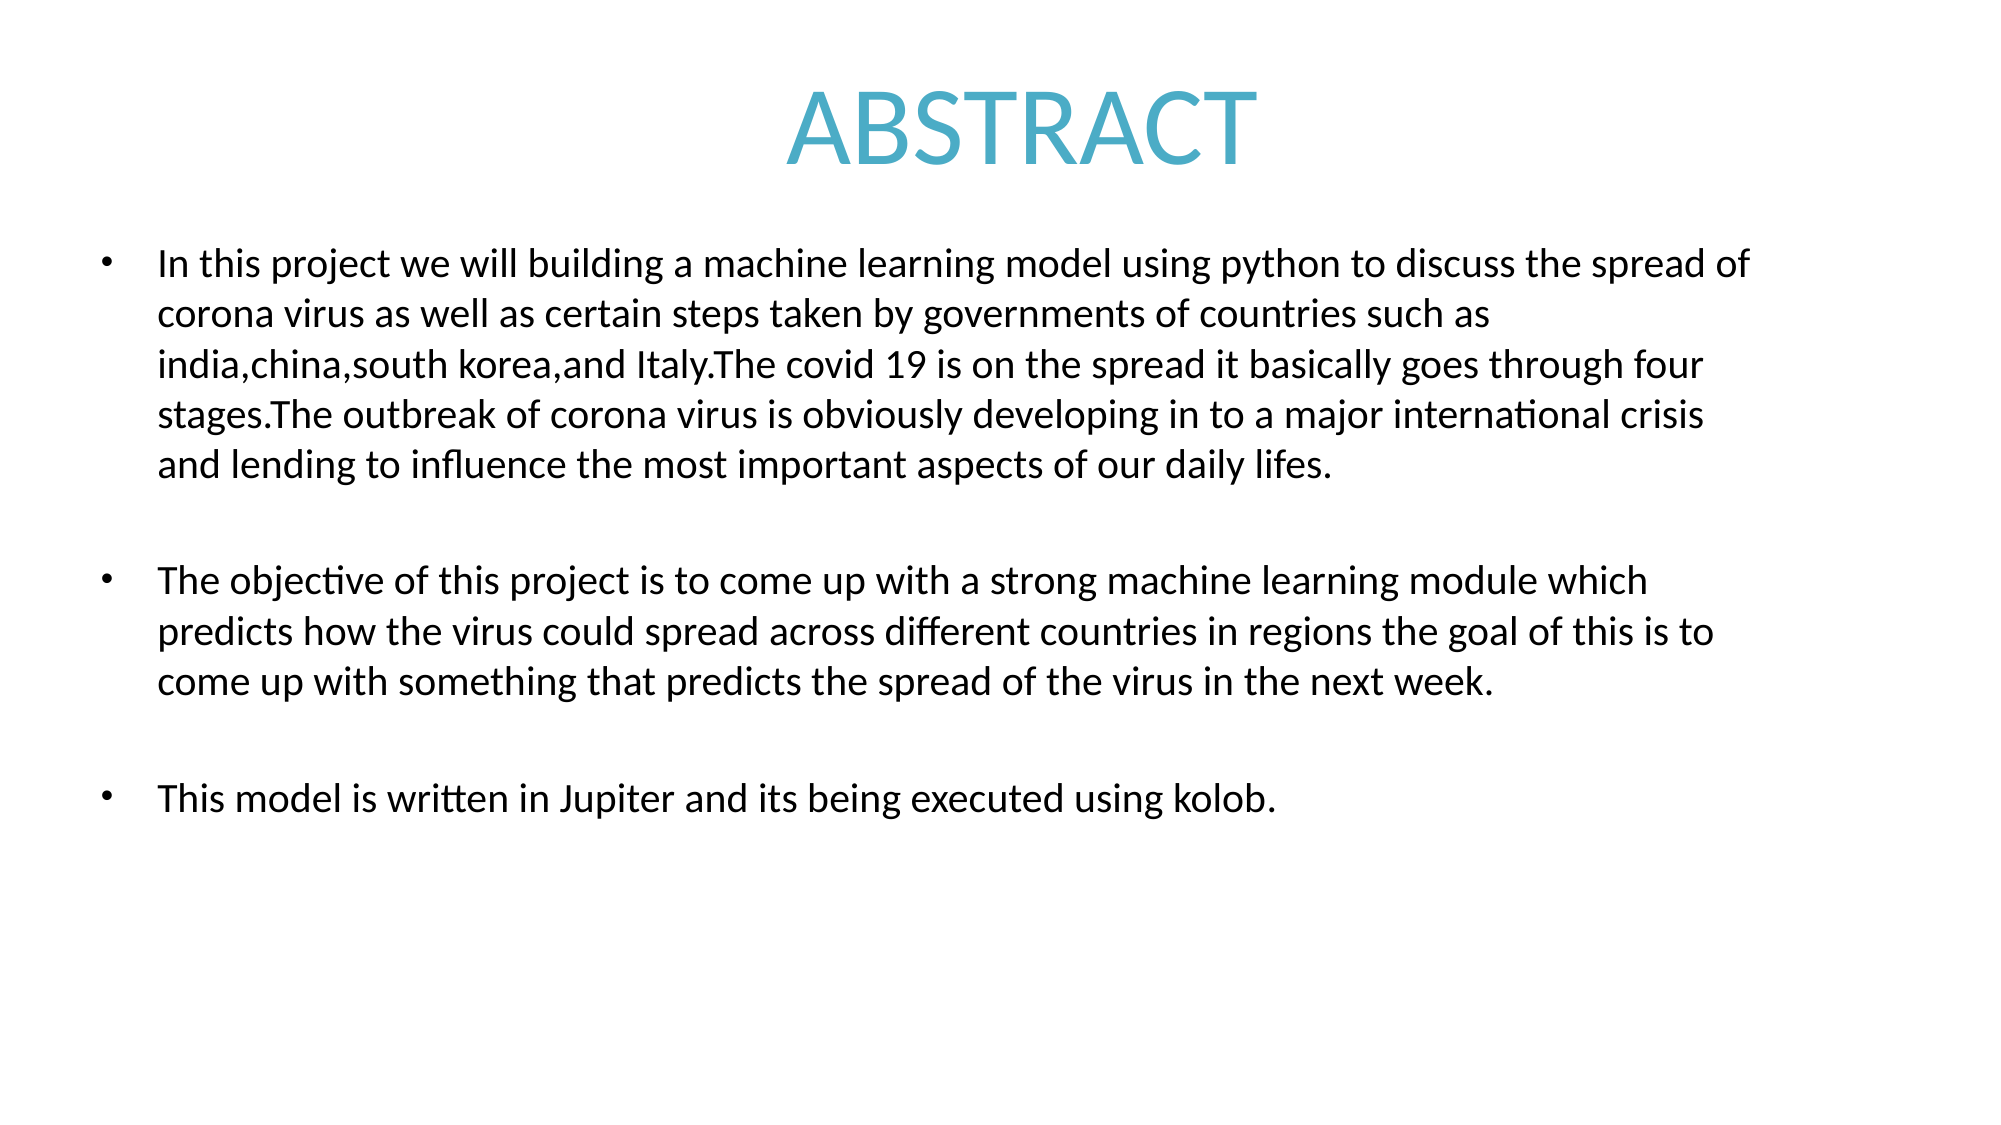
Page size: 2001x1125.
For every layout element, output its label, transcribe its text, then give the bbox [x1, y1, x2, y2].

text_box ABSTRACT [714, 44, 1331, 195]
subtitle In this project we will building a machine learning model using python to discuss the spread of corona virus as well as certain steps taken by governments of countries such as india,china,south korea,and Italy.The covid 19 is on the spread it basically goes through four stages.The outbreak of corona virus is obviously developing in to a major international crisis and lending to influence the most important aspects of our daily lifes. The objective of this project is to come up with a strong machine learning module which predicts how the virus could spread across different countries in regions the goal of this is to come up with something that predicts the spread of the virus in the next week. This model is written in Jupiter and its being executed using kolob. [85, 228, 1769, 1030]
